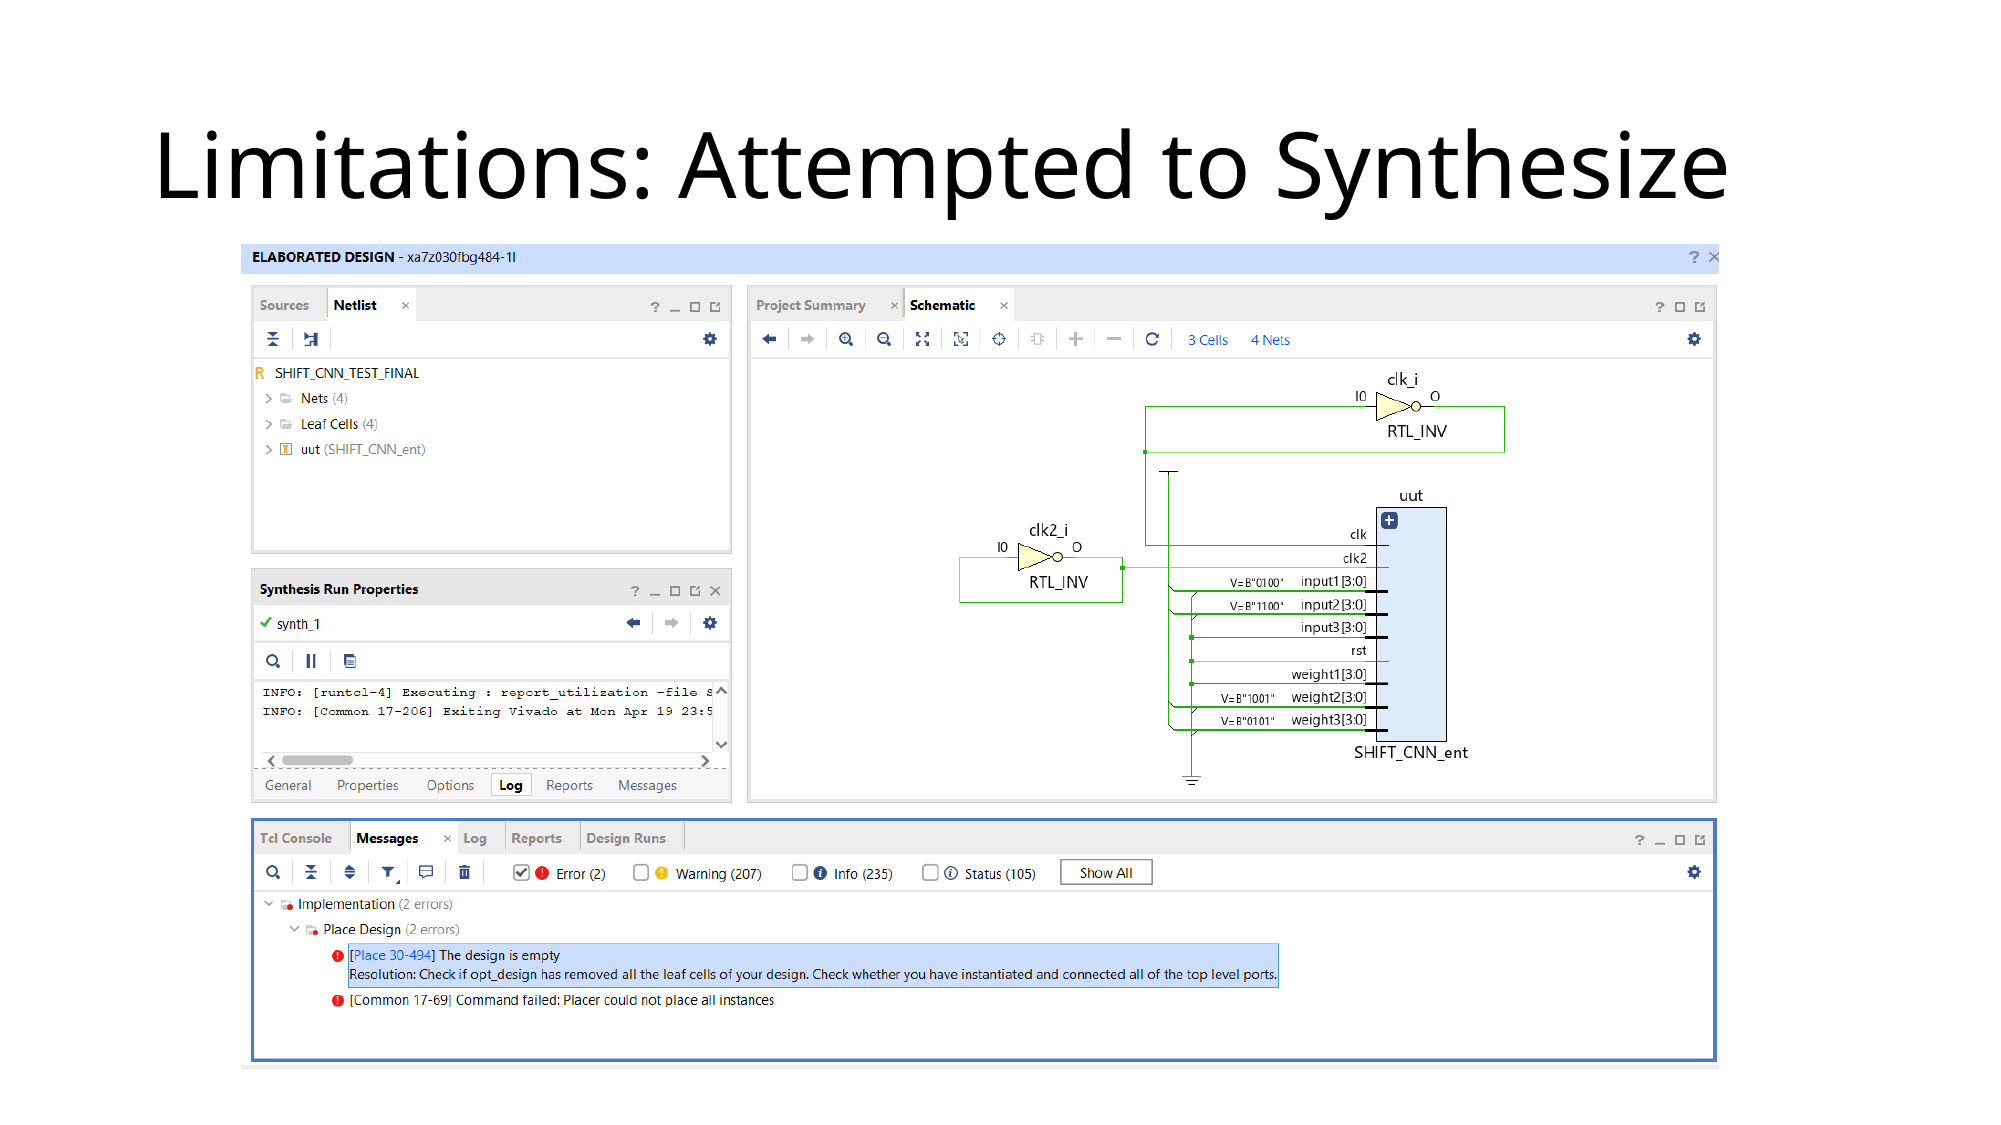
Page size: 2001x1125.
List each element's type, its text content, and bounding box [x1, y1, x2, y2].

picture [241, 244, 1719, 1069]
title Limitations: Attempted to Synthesize [137, 59, 1863, 278]
